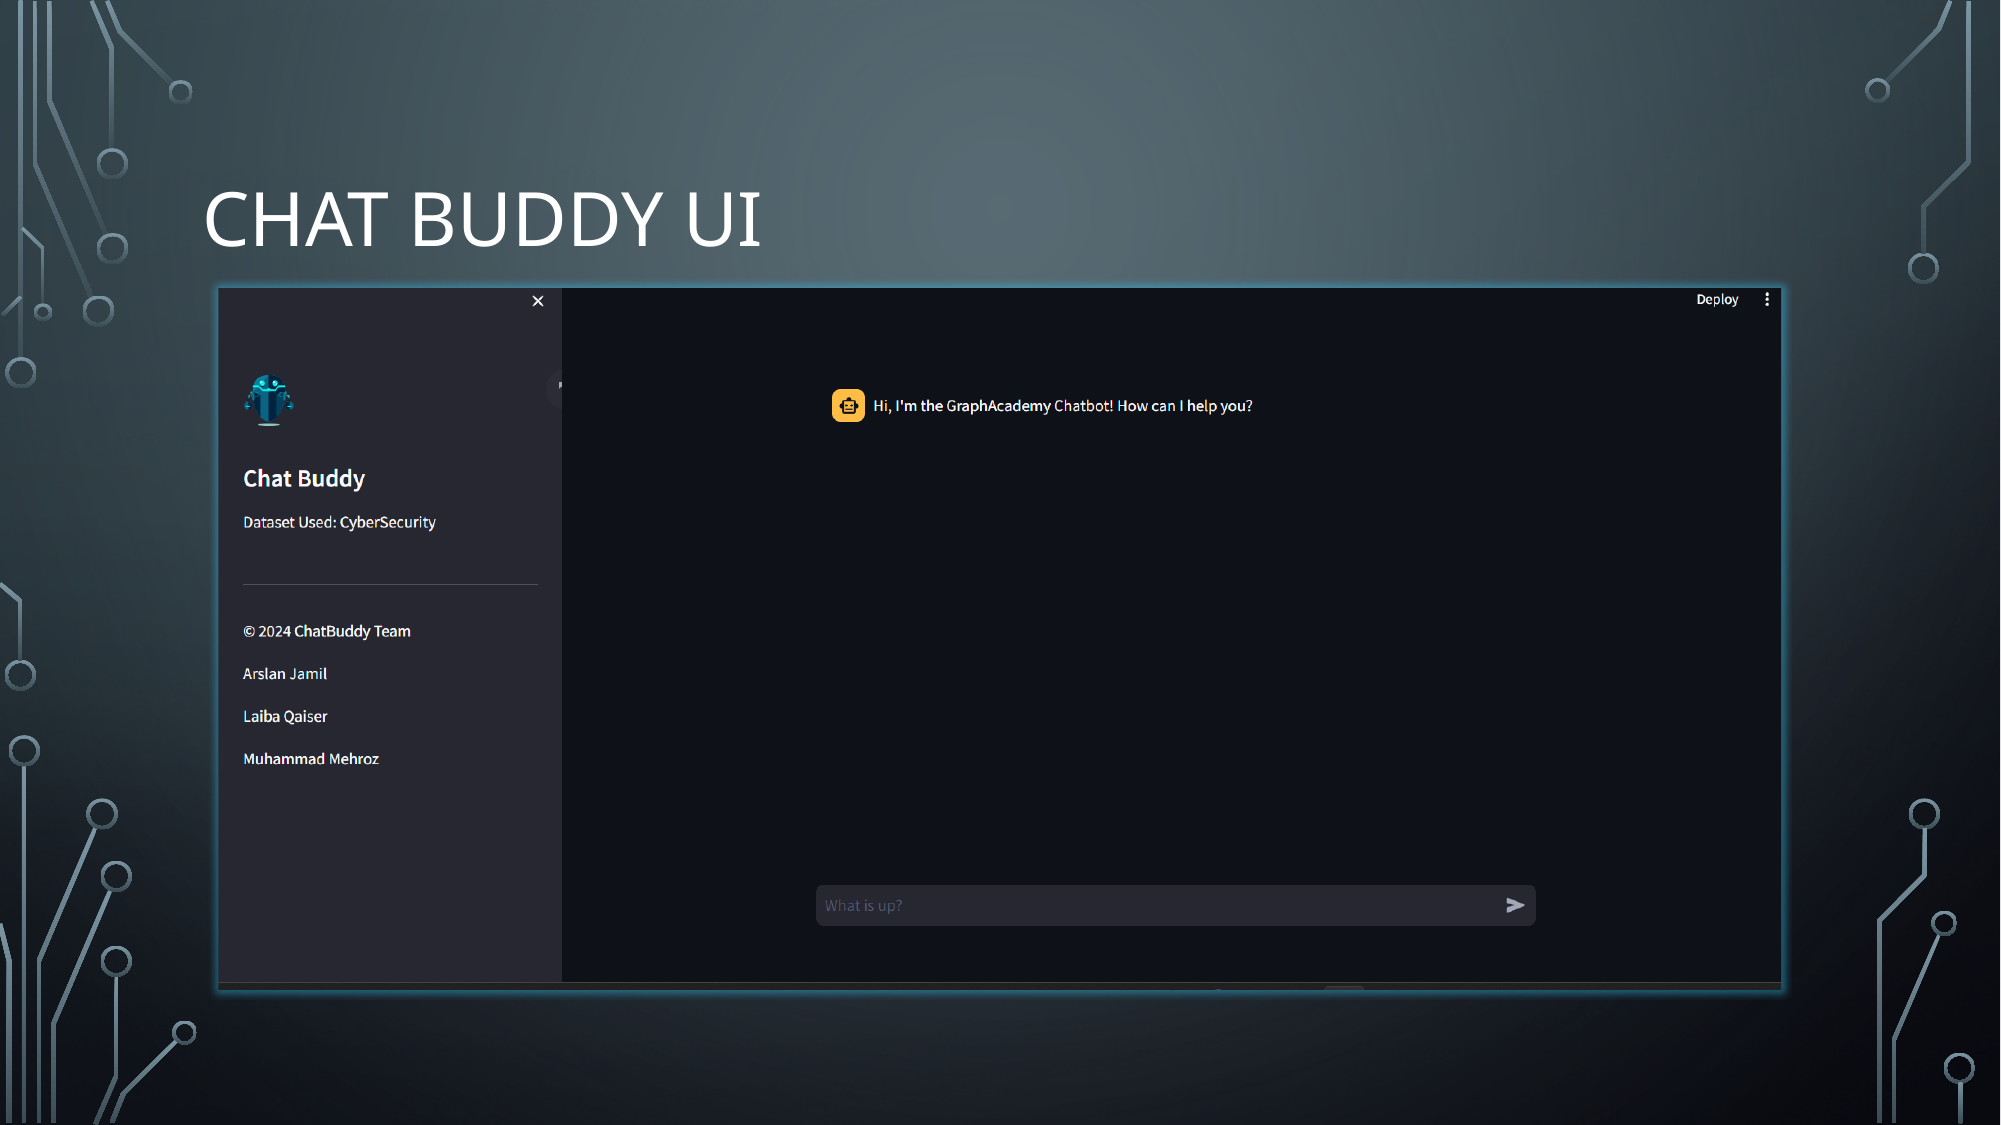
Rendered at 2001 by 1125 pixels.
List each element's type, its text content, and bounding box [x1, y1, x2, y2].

picture [218, 288, 1782, 990]
title Chat Buddy UI [187, 101, 1813, 344]
